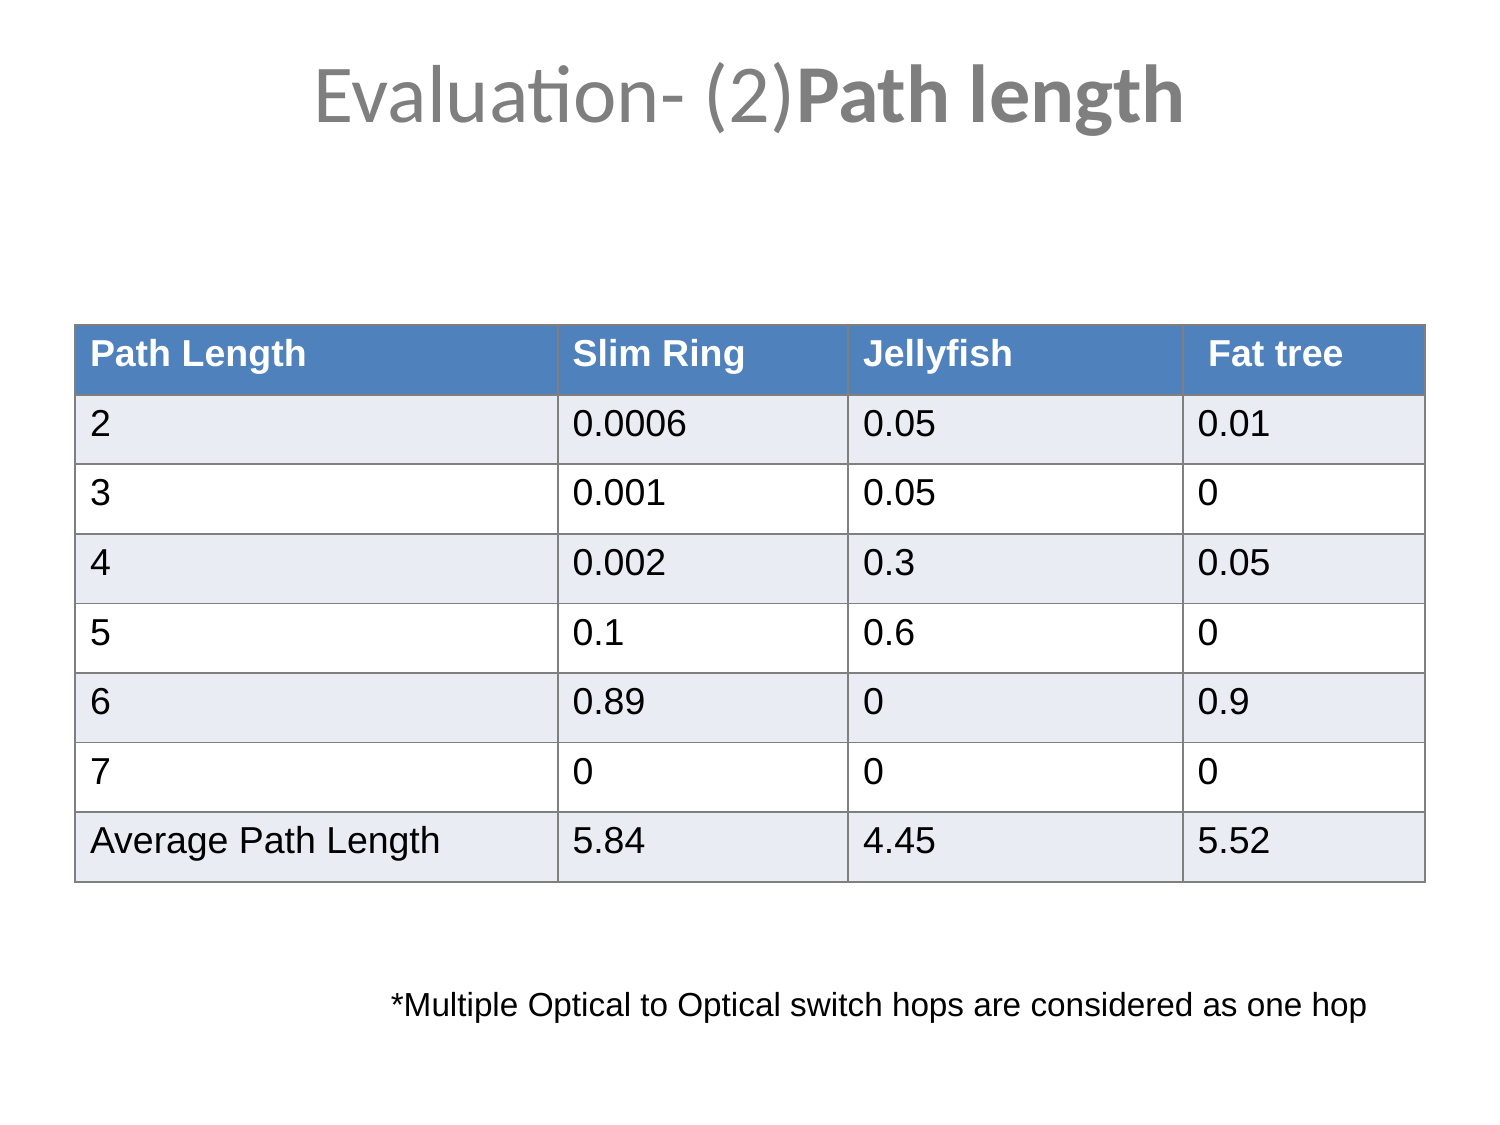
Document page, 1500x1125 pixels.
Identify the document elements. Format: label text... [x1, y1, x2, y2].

table_cell 0.05 [849, 396, 1182, 463]
table_header Fat tree [1184, 326, 1424, 394]
table_cell 0 [849, 743, 1182, 811]
table_cell 4 [76, 535, 557, 603]
table_header Path Length [76, 326, 557, 394]
table_cell 5 [76, 604, 557, 672]
table_cell 0 [559, 743, 847, 811]
table_cell 0 [1184, 604, 1424, 672]
table_cell 0.002 [559, 535, 847, 603]
table_header Slim Ring [559, 326, 847, 394]
table_cell 0.1 [559, 604, 847, 672]
table_cell 5.84 [559, 813, 847, 881]
table_cell 0.001 [559, 465, 847, 533]
table_cell 0 [1184, 465, 1424, 533]
table_cell 0.05 [1184, 535, 1424, 603]
table_cell 0.05 [849, 465, 1182, 533]
table_cell 6 [76, 674, 557, 742]
table_cell 0.3 [849, 535, 1182, 603]
table_cell 0.9 [1184, 674, 1424, 742]
table_header Jellyfish [849, 326, 1182, 394]
table_cell 7 [76, 743, 557, 811]
table_cell 0 [1184, 743, 1424, 811]
title Evaluation- (2)Path length [75, 45, 1425, 233]
table_cell 3 [76, 465, 557, 533]
table_cell 2 [76, 396, 557, 463]
table_cell 0.89 [559, 674, 847, 742]
table_cell 0.0006 [559, 396, 847, 463]
text_box *Multiple Optical to Optical switch hops are considered as one hop [116, 976, 1384, 1031]
table_cell 5.52 [1184, 813, 1424, 881]
table_cell Average Path Length [76, 813, 557, 881]
table_cell 4.45 [849, 813, 1182, 881]
table_cell 0 [849, 674, 1182, 742]
table_cell 0.01 [1184, 396, 1424, 463]
table_cell 0.6 [849, 604, 1182, 672]
